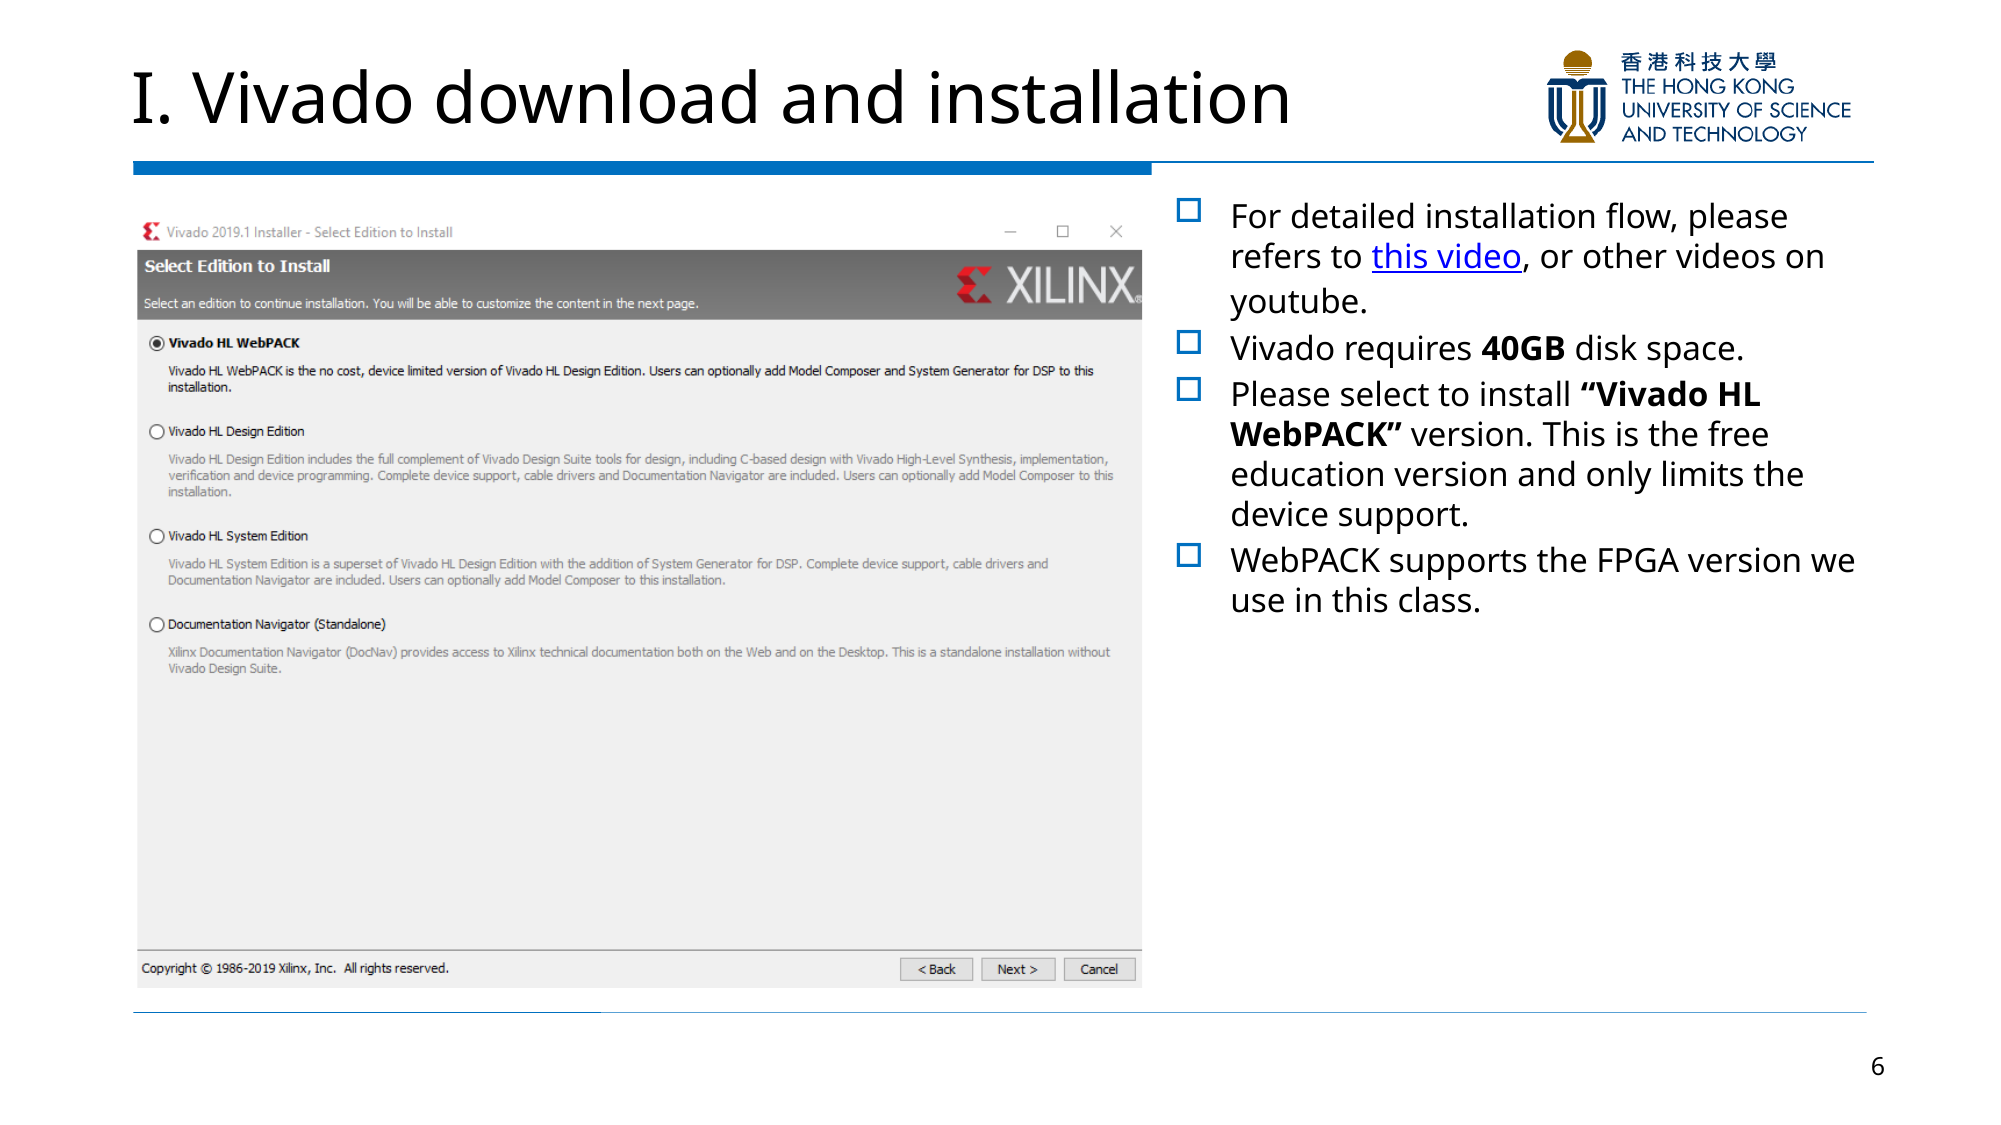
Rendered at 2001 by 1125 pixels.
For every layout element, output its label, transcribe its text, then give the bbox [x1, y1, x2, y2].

slide_number 6 [1433, 1042, 1901, 1103]
picture [137, 218, 1143, 988]
title I. Vivado download and installation [116, 45, 1900, 150]
list For detailed installation flow, please refers to this video, or other videos on youtube. Vivado requires 40GB disk space. Please select to install “Vivado HL WebPACK” version. This is the free education version and only limits the device support. WebPACK supports the FPGA version we use in this class. [1159, 187, 1884, 988]
